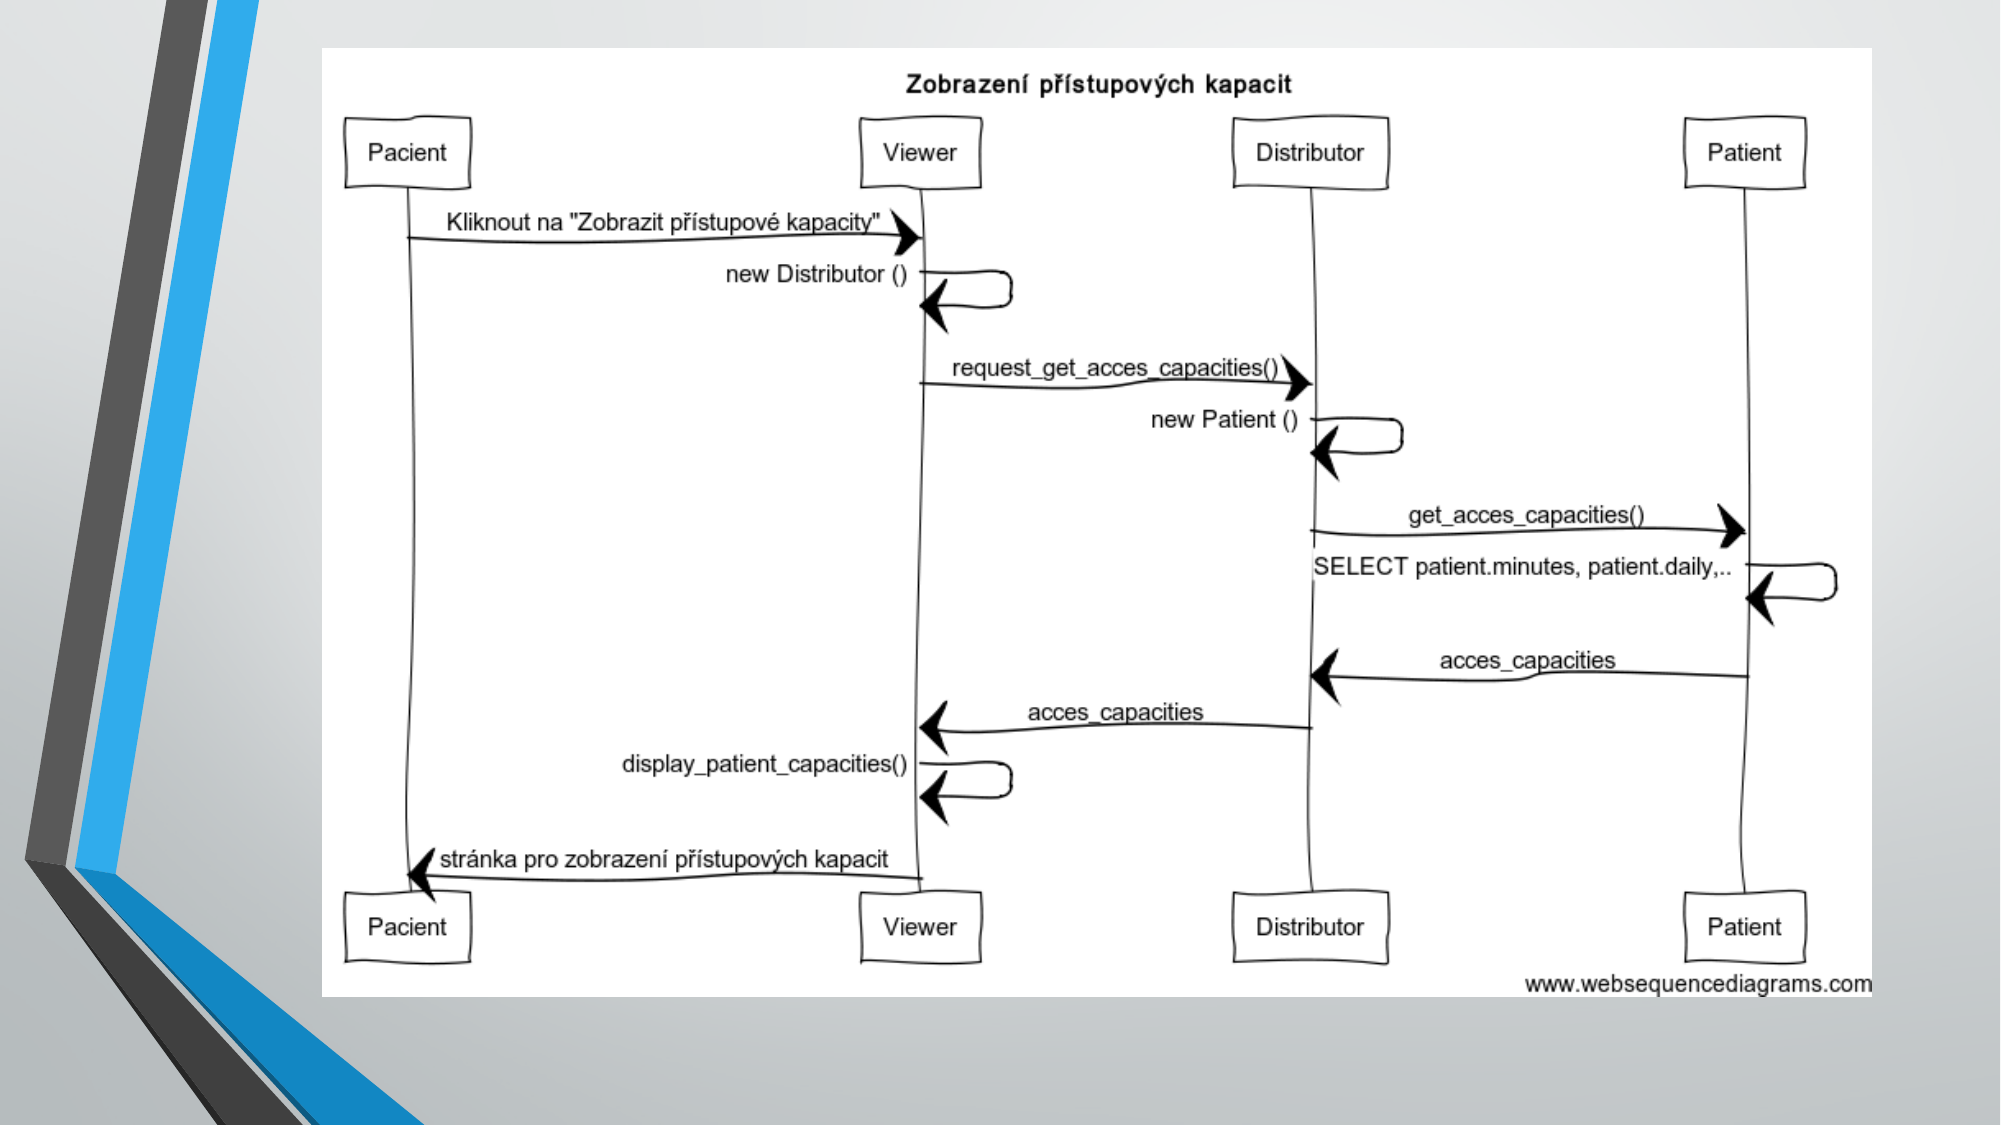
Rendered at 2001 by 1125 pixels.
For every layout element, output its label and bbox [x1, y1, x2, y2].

picture [322, 47, 1873, 997]
